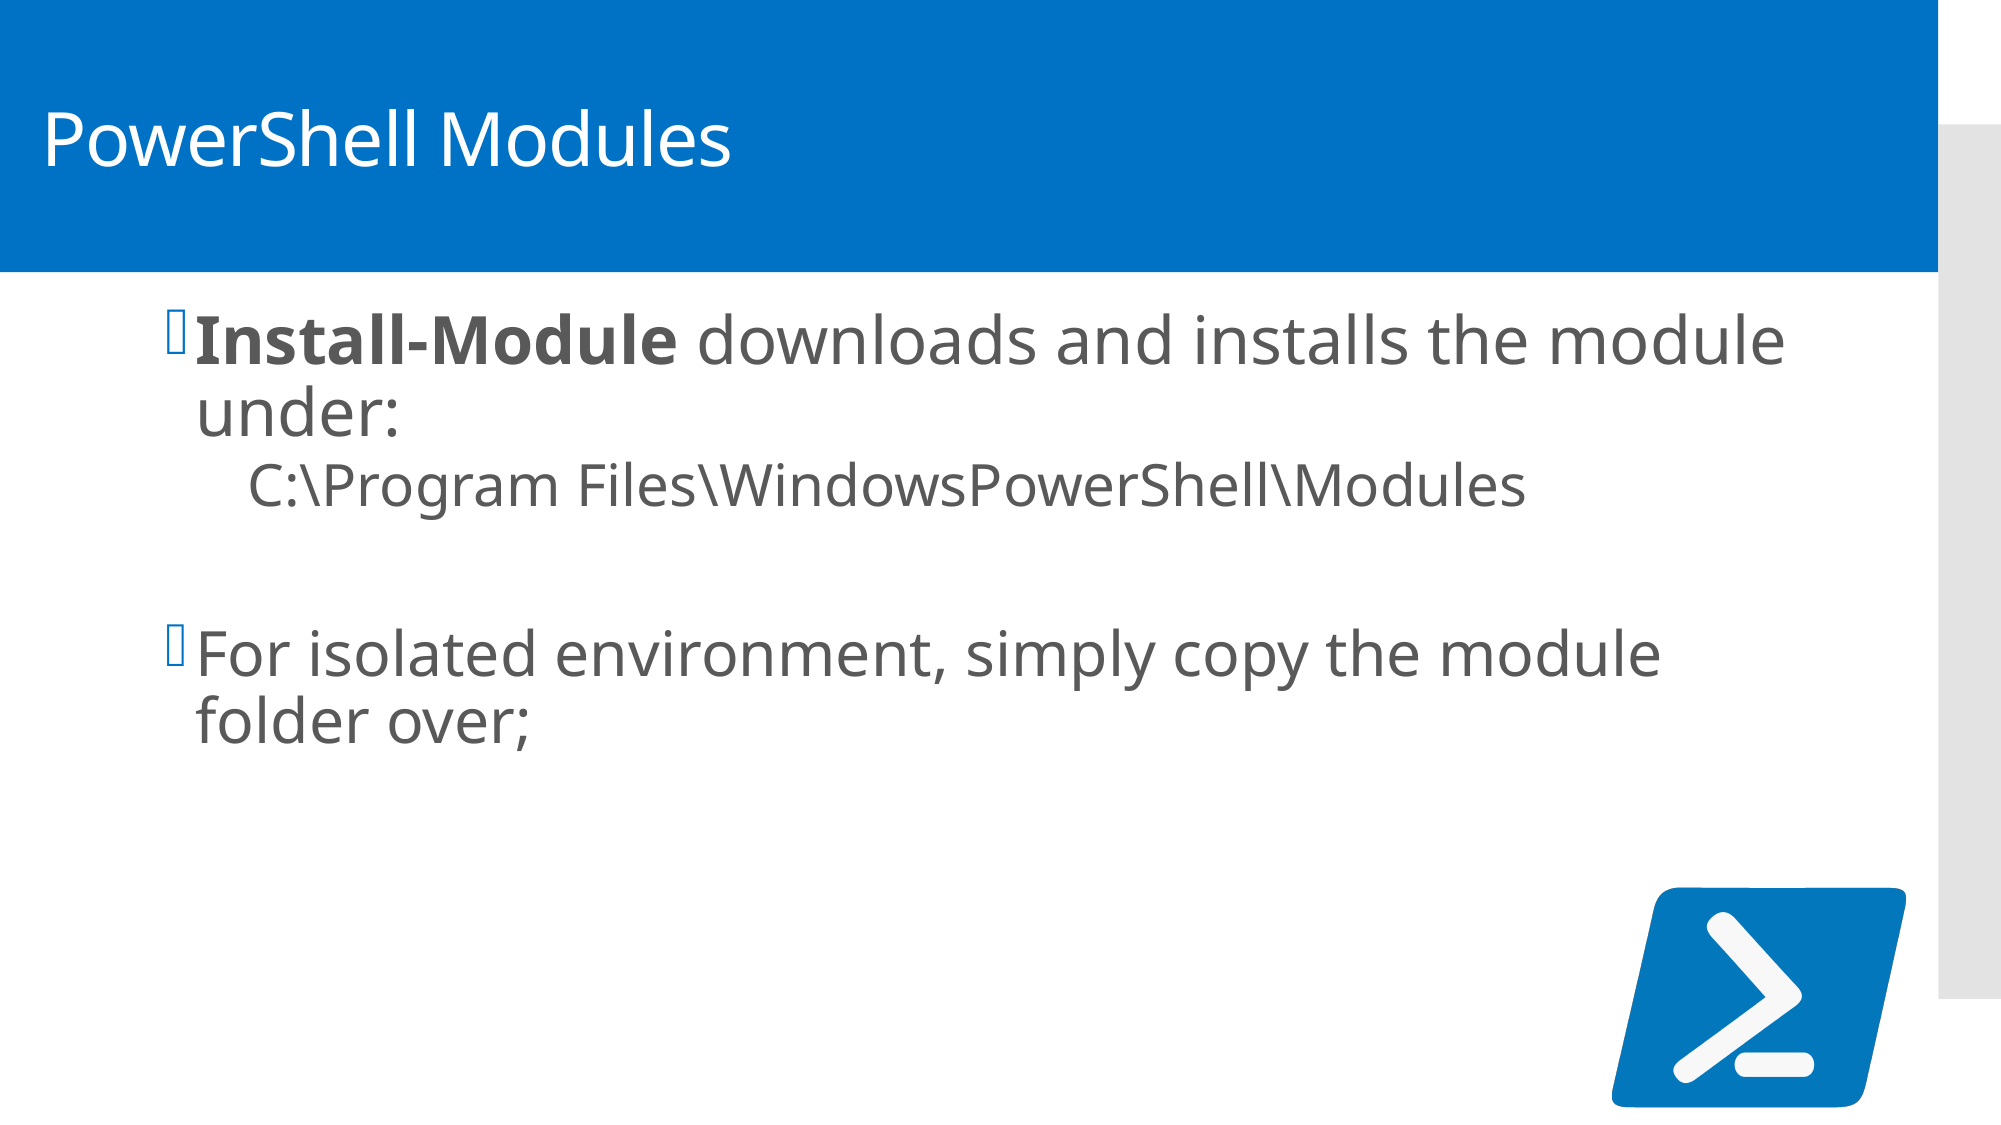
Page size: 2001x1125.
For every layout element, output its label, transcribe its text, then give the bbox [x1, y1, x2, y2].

picture [1612, 850, 1906, 1125]
list Install-Module downloads and installs the module under: C:\Program Files\WindowsPowerShell\Modules For isolated environment, simply copy the module folder over; [150, 299, 1870, 998]
title PowerShell Modules [26, 26, 1870, 257]
